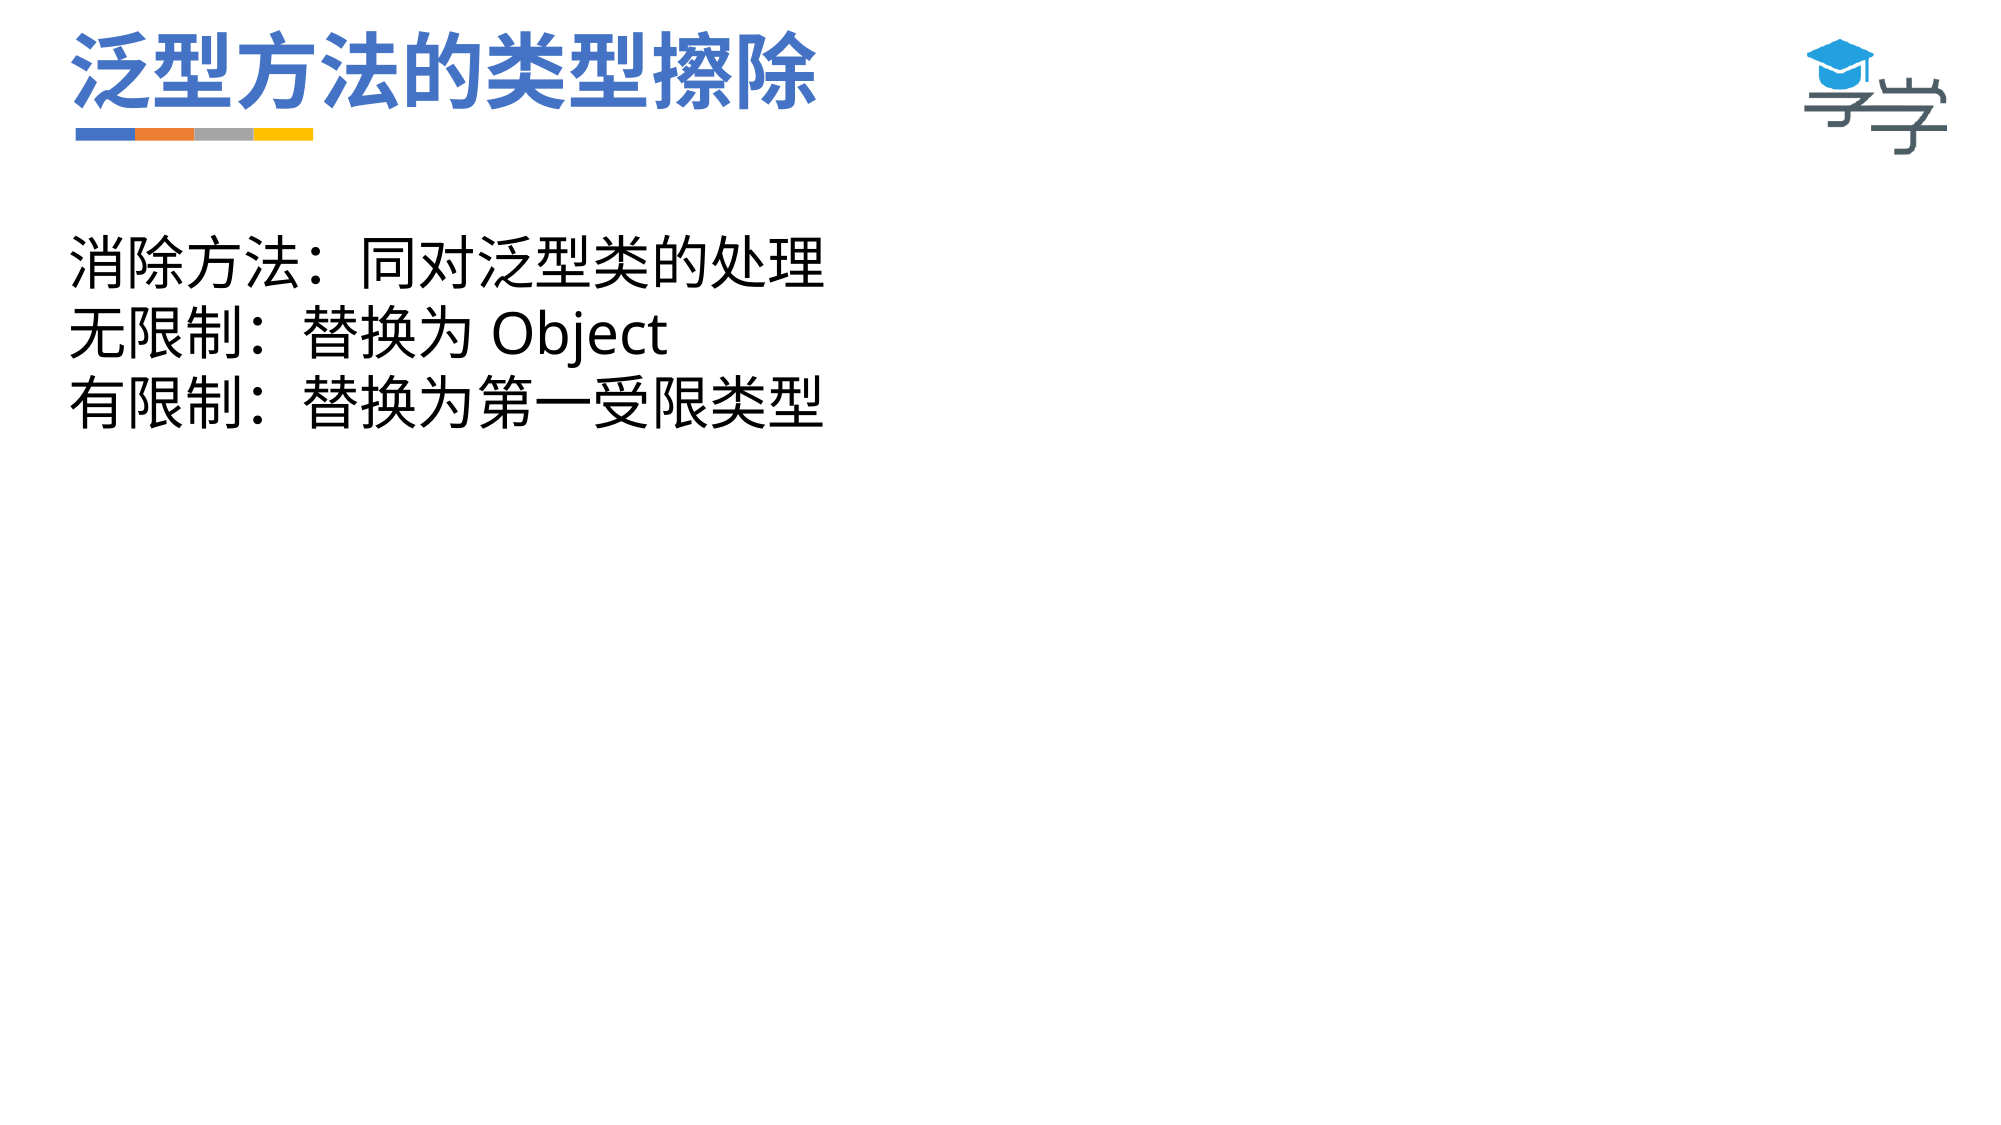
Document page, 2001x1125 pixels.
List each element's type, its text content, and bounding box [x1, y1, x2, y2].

text_box 消除方法：同对泛型类的处理 无限制：替换为Object 有限制：替换为第一受限类型 [53, 218, 1842, 444]
picture [1799, 20, 1952, 173]
title 泛型方法的类型擦除 [53, 20, 1779, 129]
